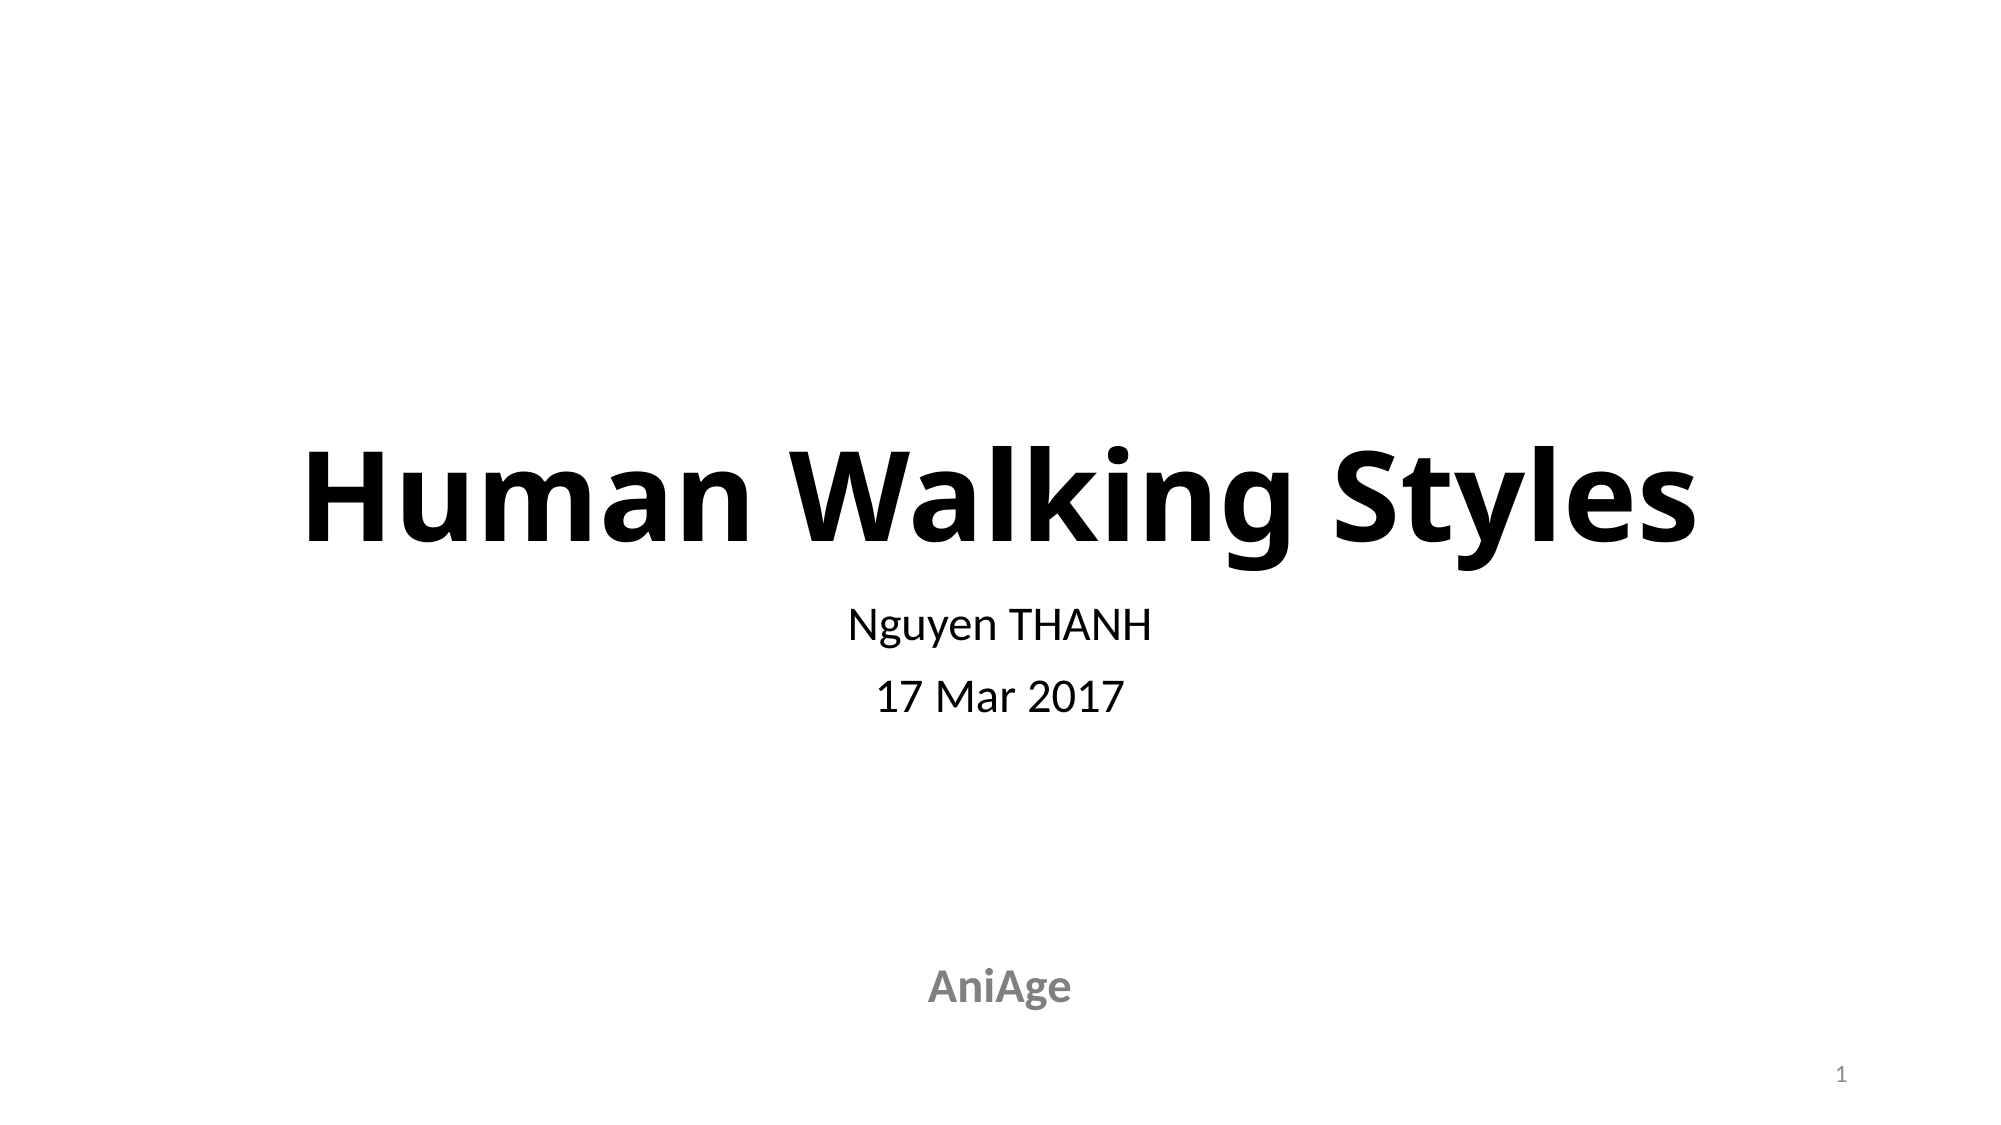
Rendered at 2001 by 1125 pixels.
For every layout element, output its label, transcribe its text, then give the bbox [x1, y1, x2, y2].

slide_number 2 [1412, 1042, 1863, 1103]
subtitle Nguyen THANH 17 Mar 2017 AniAge [249, 590, 1750, 1023]
title Human Walking Styles [249, 184, 1750, 576]
